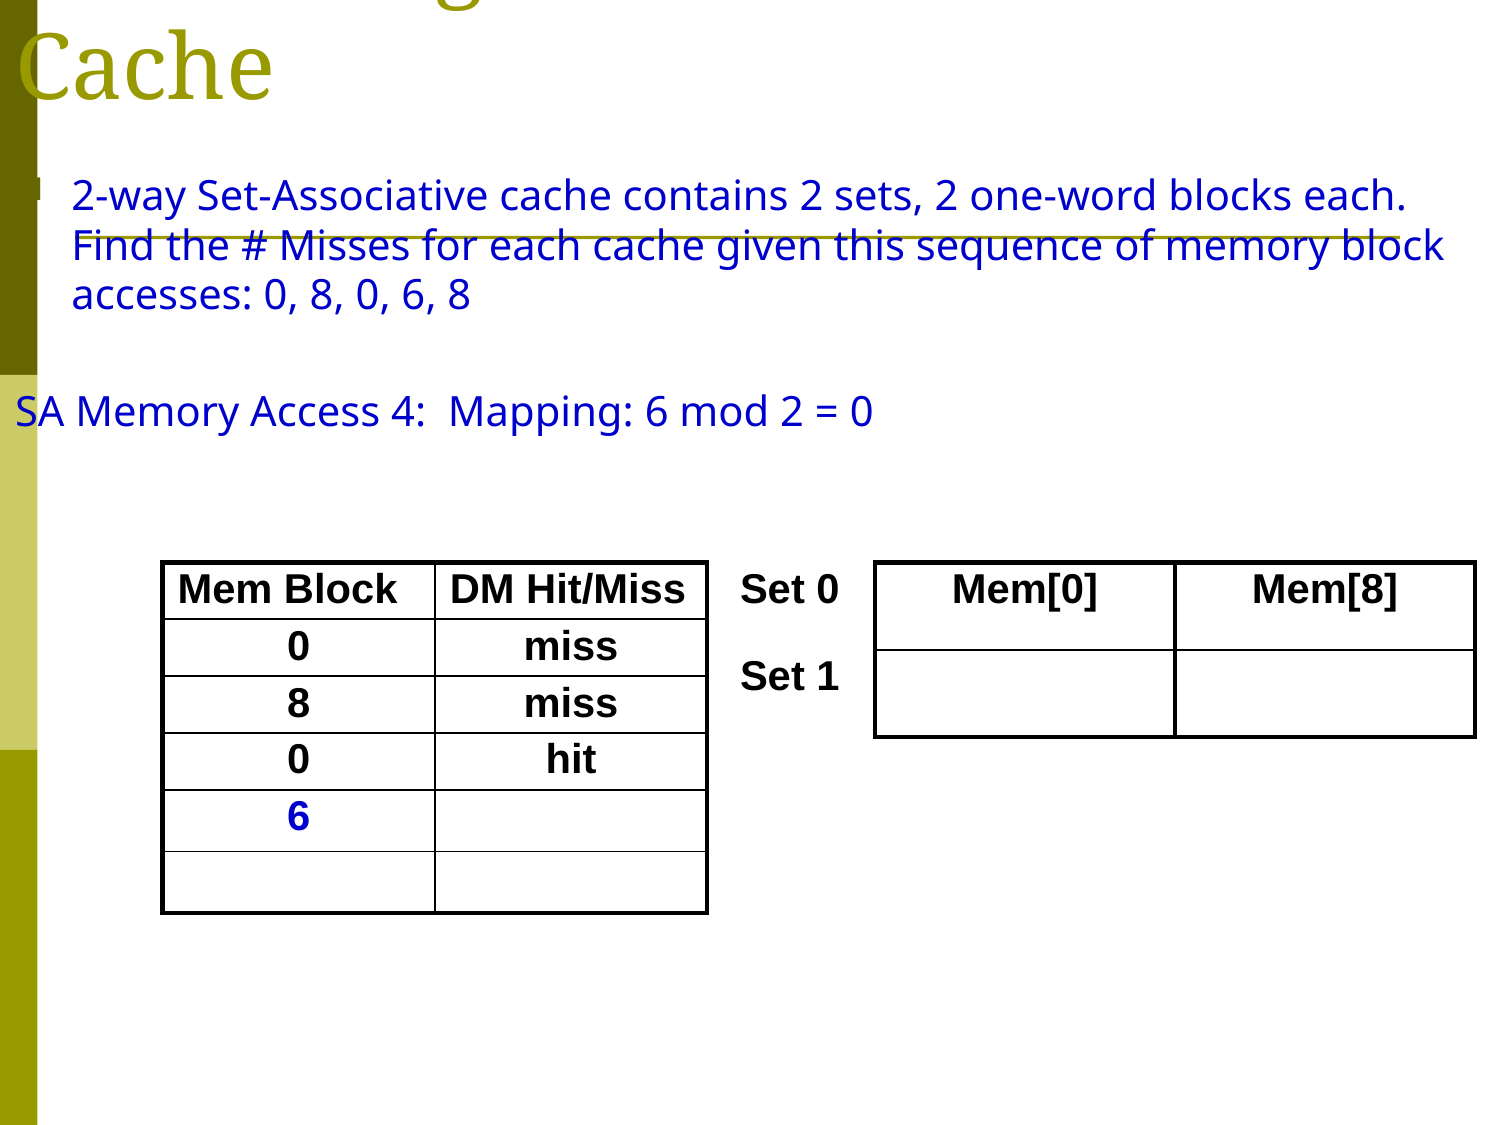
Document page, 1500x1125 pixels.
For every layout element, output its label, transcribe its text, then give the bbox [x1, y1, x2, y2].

table_cell 6 [165, 791, 434, 851]
list 2-way Set-Associative cache contains 2 sets, 2 one-word blocks each. Find the # Misses for each cache given this sequence of memory block accesses: 0, 8, 0, 6, 8 SA Memory Access 4: Mapping: 6 mod 2 = 0 [0, 149, 1500, 563]
table_header Set 0 [725, 563, 873, 650]
table_cell Set 1 [725, 650, 873, 737]
table_cell [436, 791, 705, 851]
table_cell 0 [165, 620, 434, 675]
table_cell [877, 651, 1173, 735]
table_cell hit [436, 734, 705, 789]
table_cell 8 [165, 677, 434, 732]
table_cell [1177, 651, 1473, 735]
table_cell 0 [165, 734, 434, 789]
table_header Mem Block [165, 565, 434, 618]
table_header Mem[8] [1177, 565, 1473, 649]
table_cell [436, 852, 705, 911]
table_cell miss [436, 677, 705, 732]
table_cell miss [436, 620, 705, 675]
title Accessing A Set-Associative Cache [0, 24, 1500, 125]
table_cell [165, 852, 434, 911]
table_header Mem[0] [877, 565, 1173, 649]
table_header DM Hit/Miss [436, 565, 705, 618]
